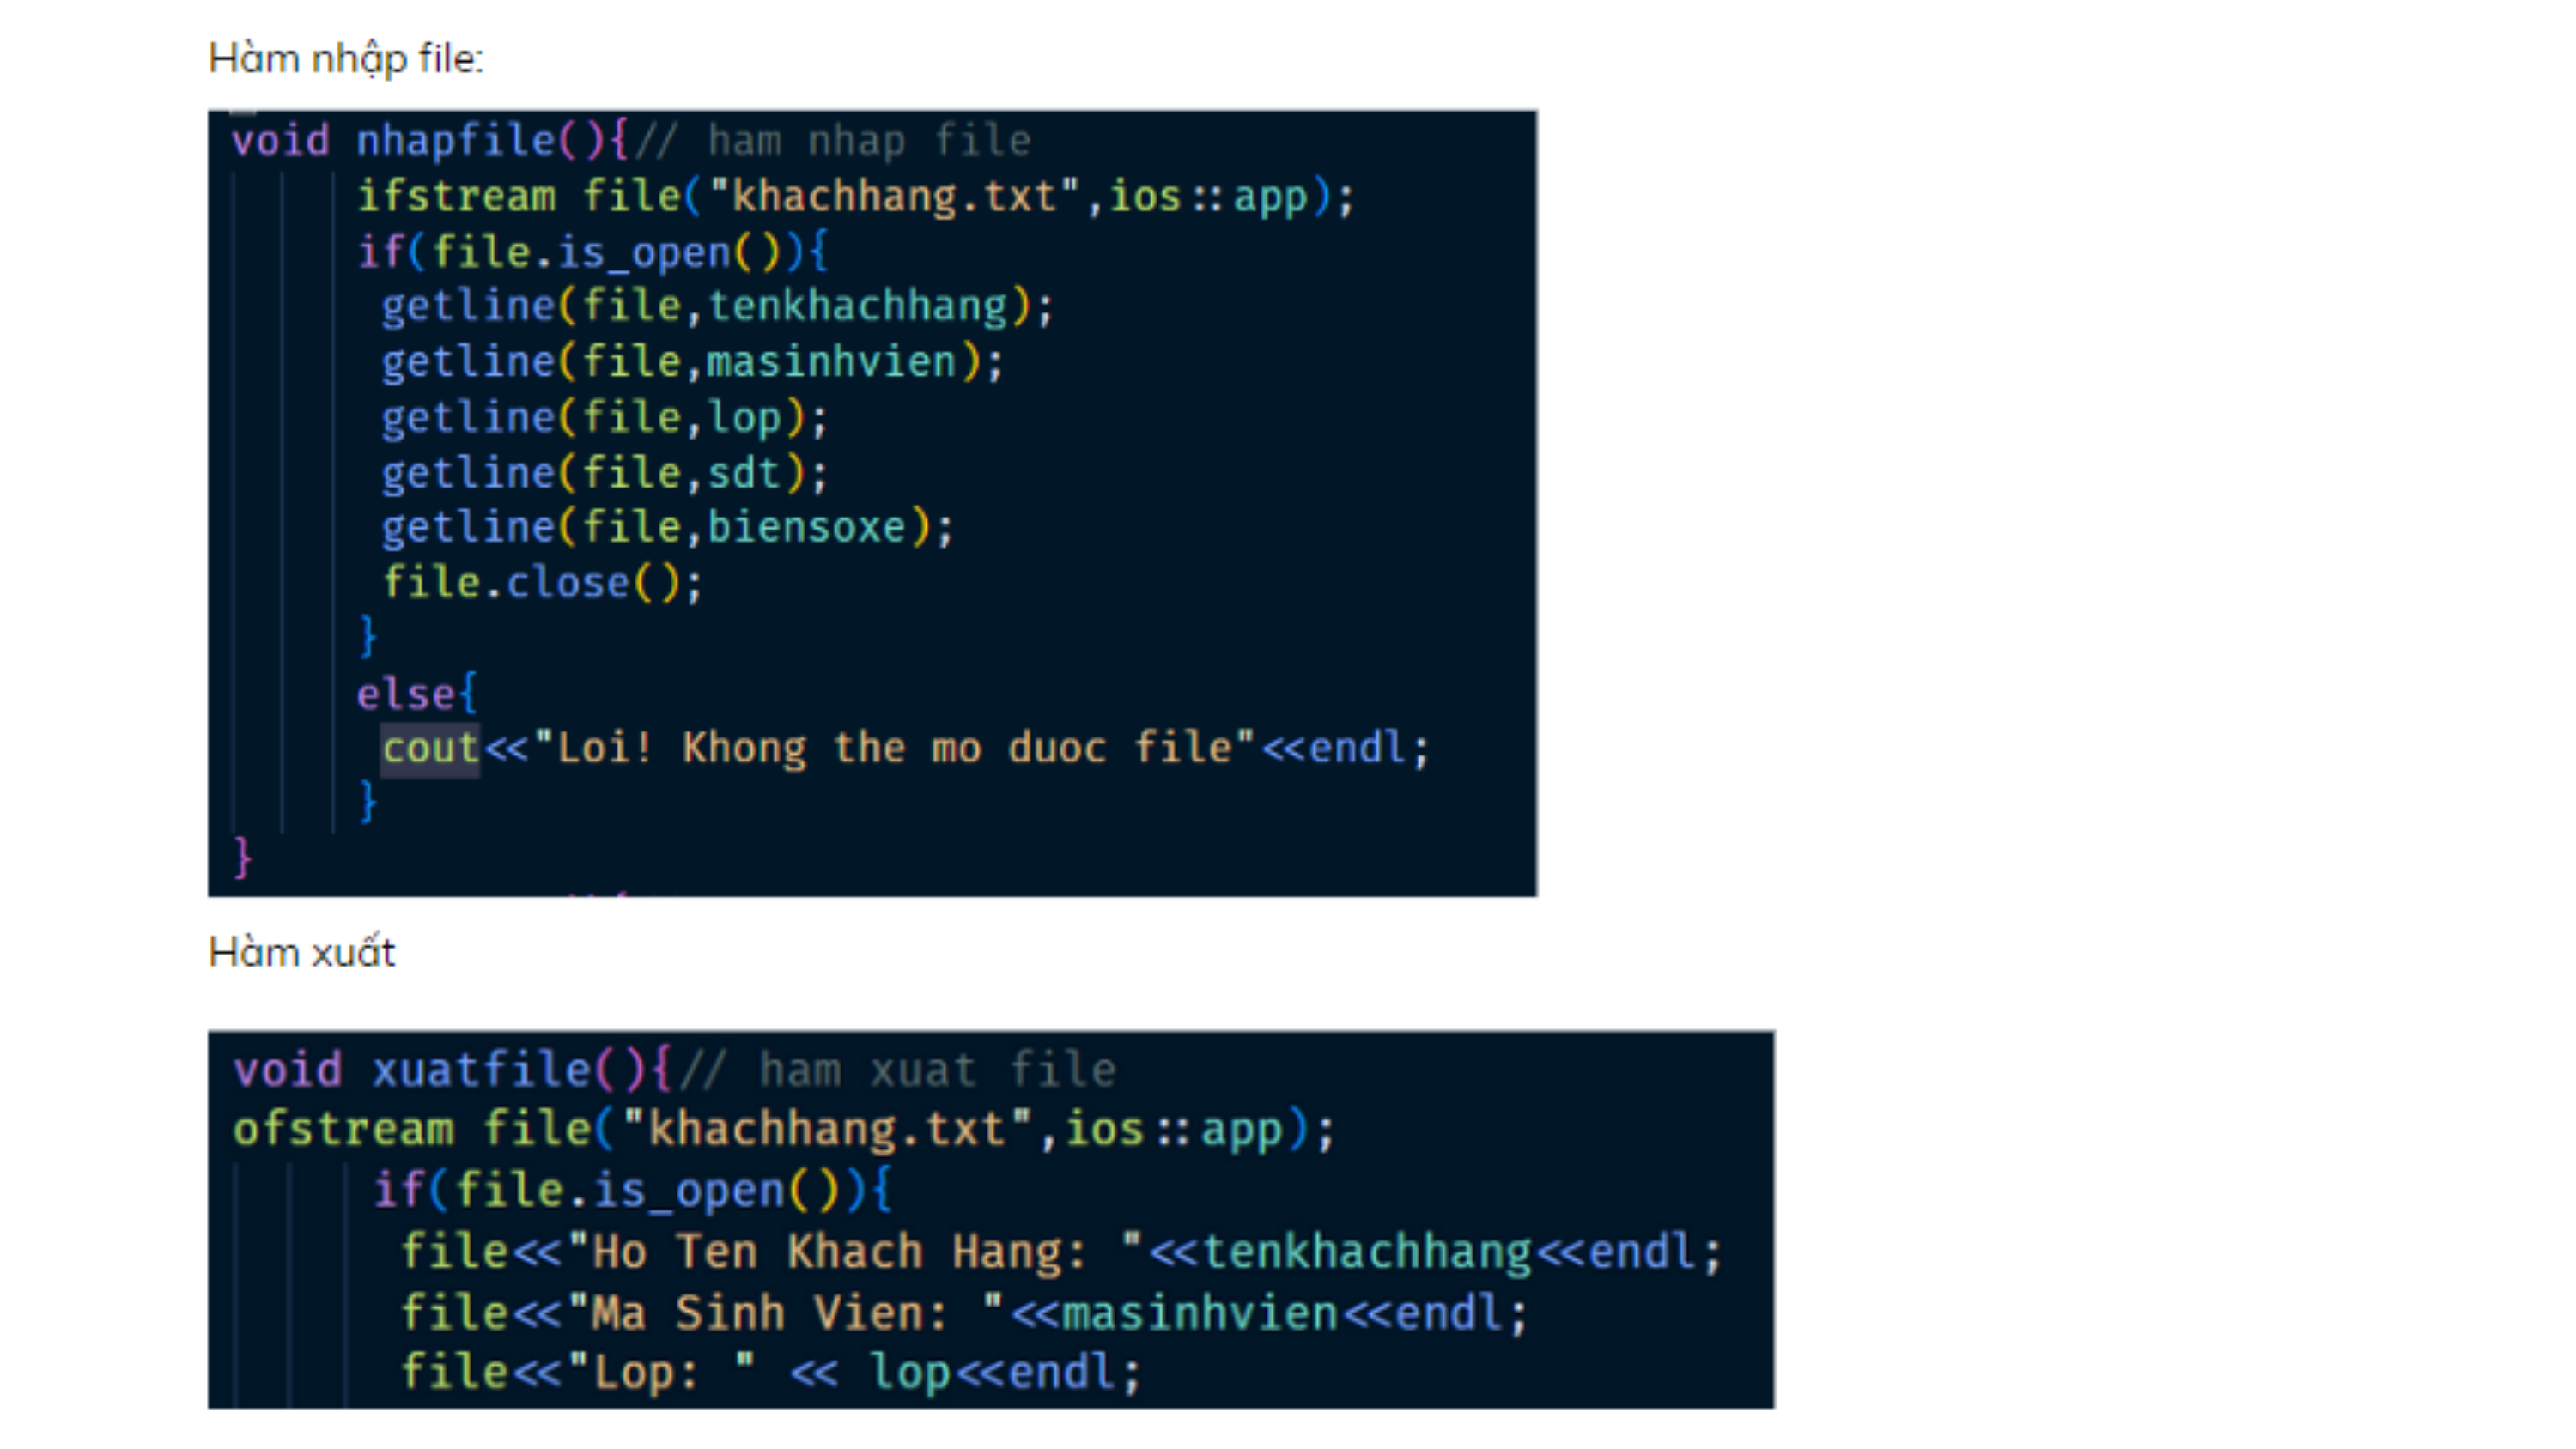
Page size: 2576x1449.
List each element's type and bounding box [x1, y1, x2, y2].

text_box [164, 13, 2169, 1449]
